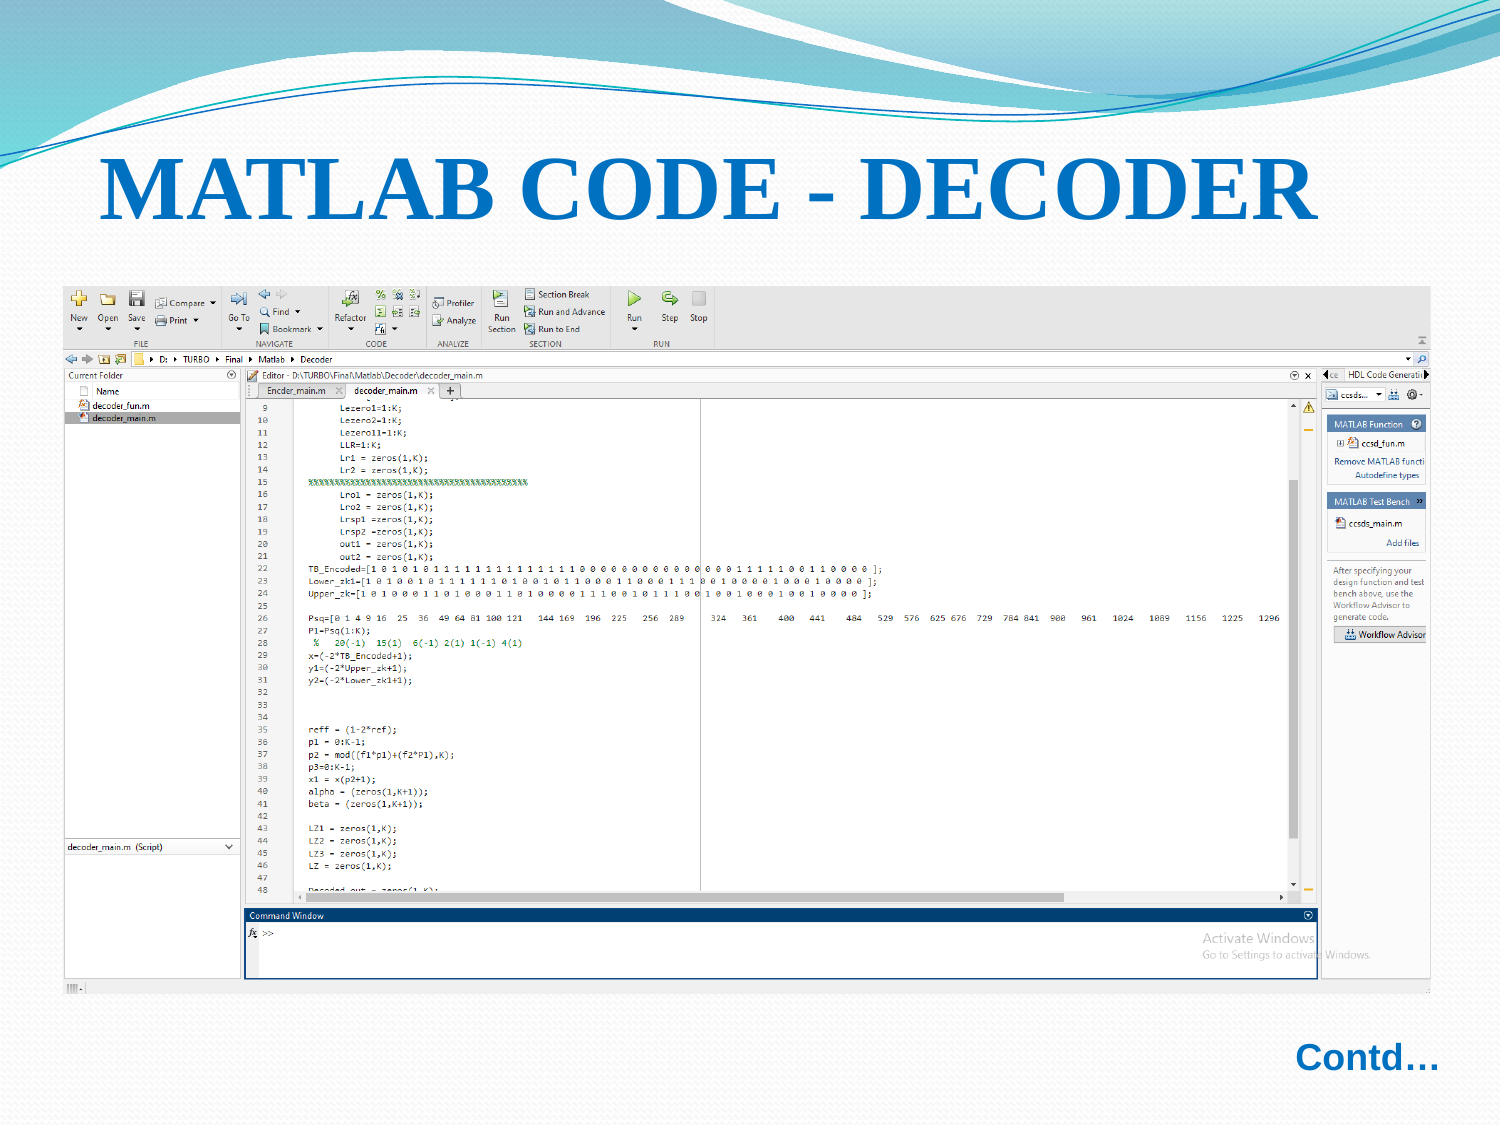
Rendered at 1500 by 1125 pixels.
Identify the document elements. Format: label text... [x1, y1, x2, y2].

picture [62, 285, 1431, 994]
title MATLAB CODE - DECODER [99, 50, 1450, 238]
text_box Contd… [1280, 1025, 1457, 1086]
